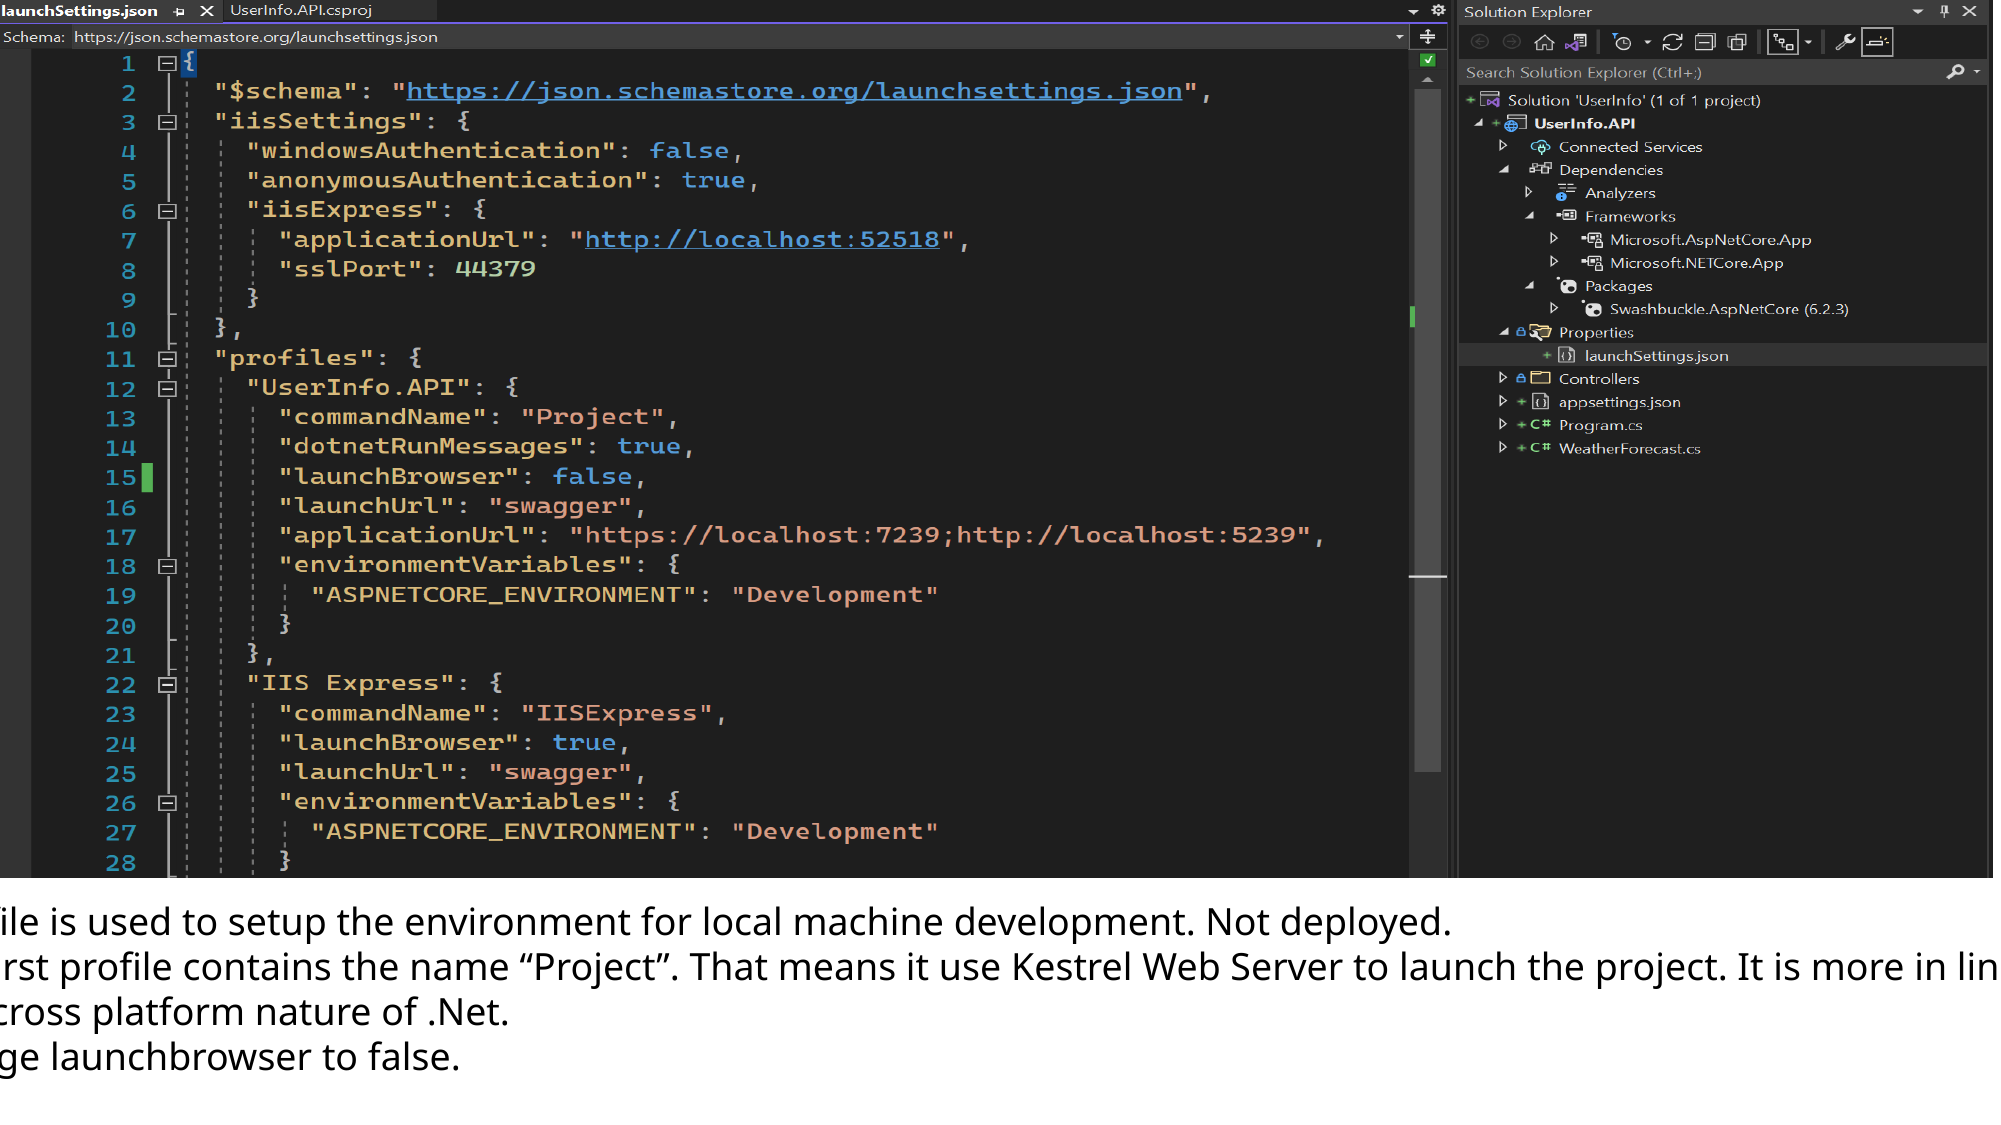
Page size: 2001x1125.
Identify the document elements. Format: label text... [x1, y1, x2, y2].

picture [0, 0, 1993, 878]
text_box This file is used to setup the environment for local machine development. Not deployed. The first profile contains the name “Project”. That means it use Kestrel Web Server to launch the project. It is more in line with cross platform nature of .Net. Change launchbrowser to false. [0, 890, 2000, 1086]
